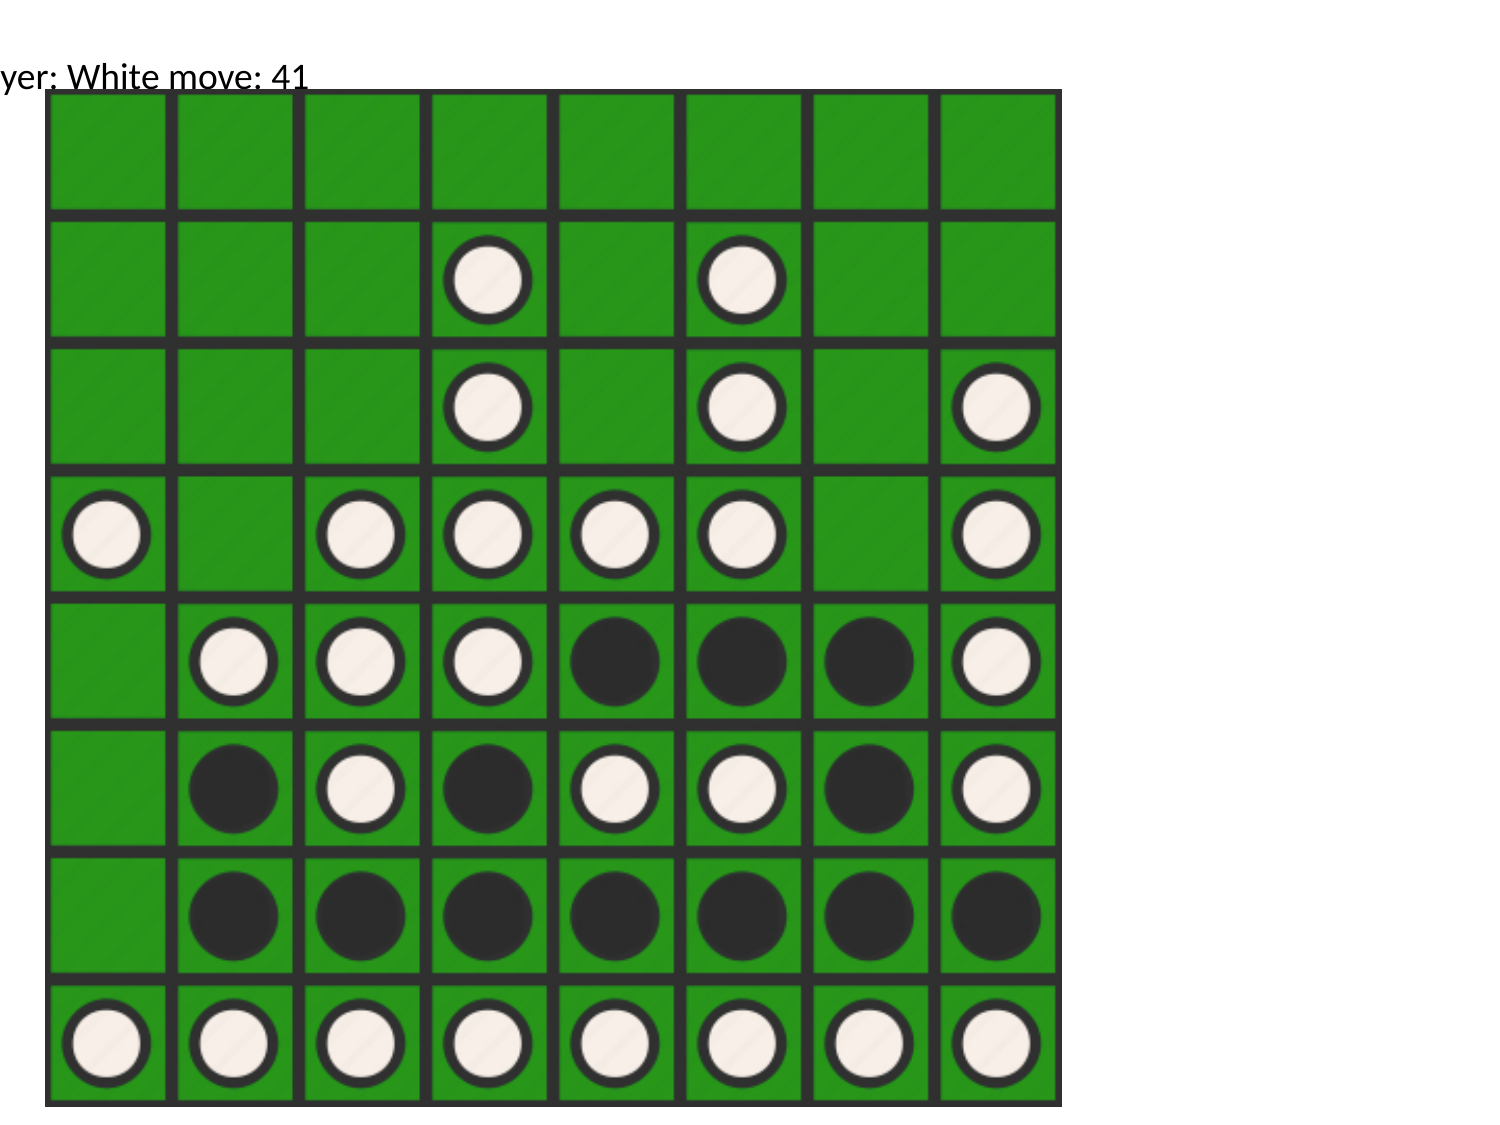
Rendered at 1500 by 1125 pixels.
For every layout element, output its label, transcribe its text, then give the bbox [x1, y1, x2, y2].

picture [44, 89, 1062, 1107]
text_box turn: 36 player: White move: 41 [0, 44, 325, 105]
